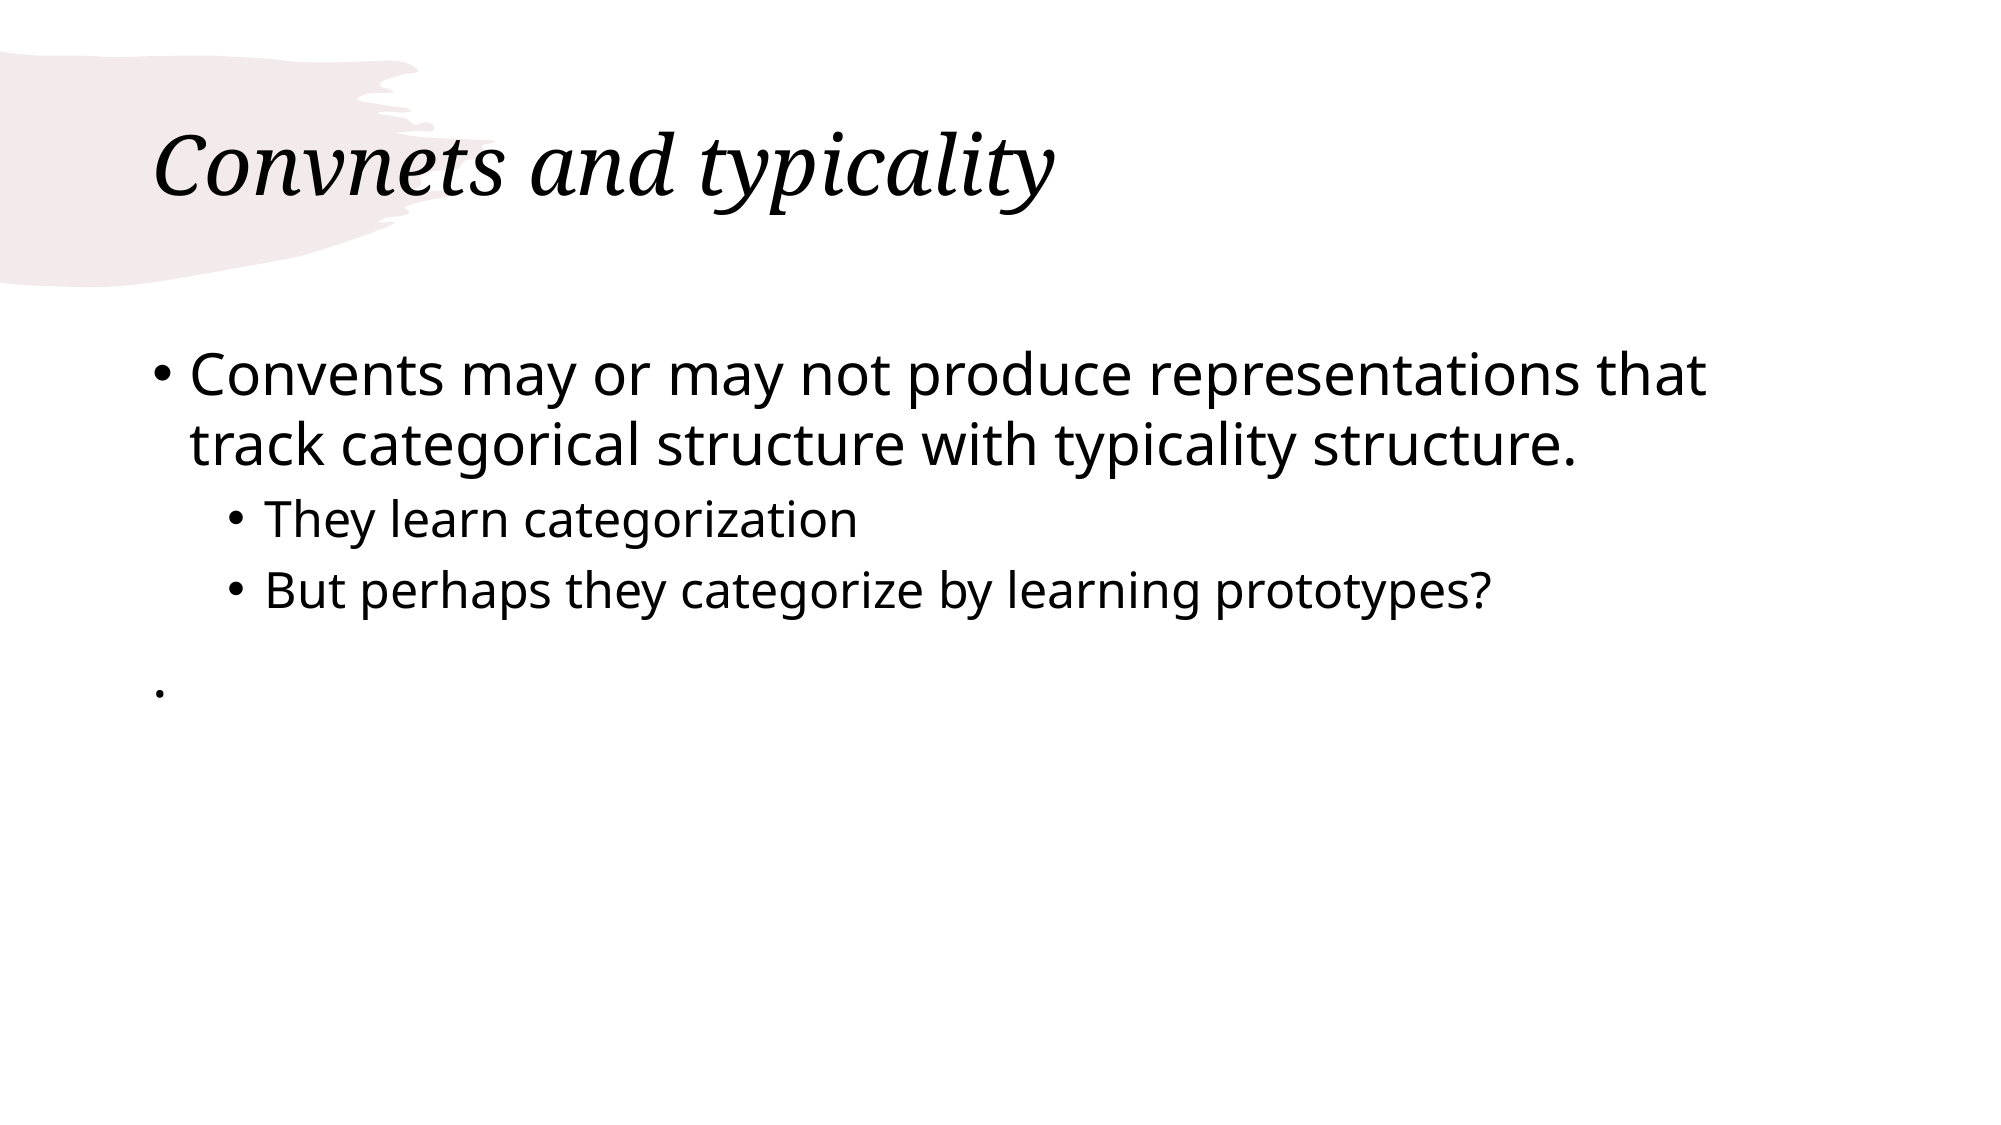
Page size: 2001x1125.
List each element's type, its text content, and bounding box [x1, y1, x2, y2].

list Convents may or may not produce representations that track categorical structure with typicality structure. They learn categorization But perhaps they categorize by learning prototypes? . [137, 329, 1863, 1013]
title Convnets and typicality [137, 59, 1863, 278]
